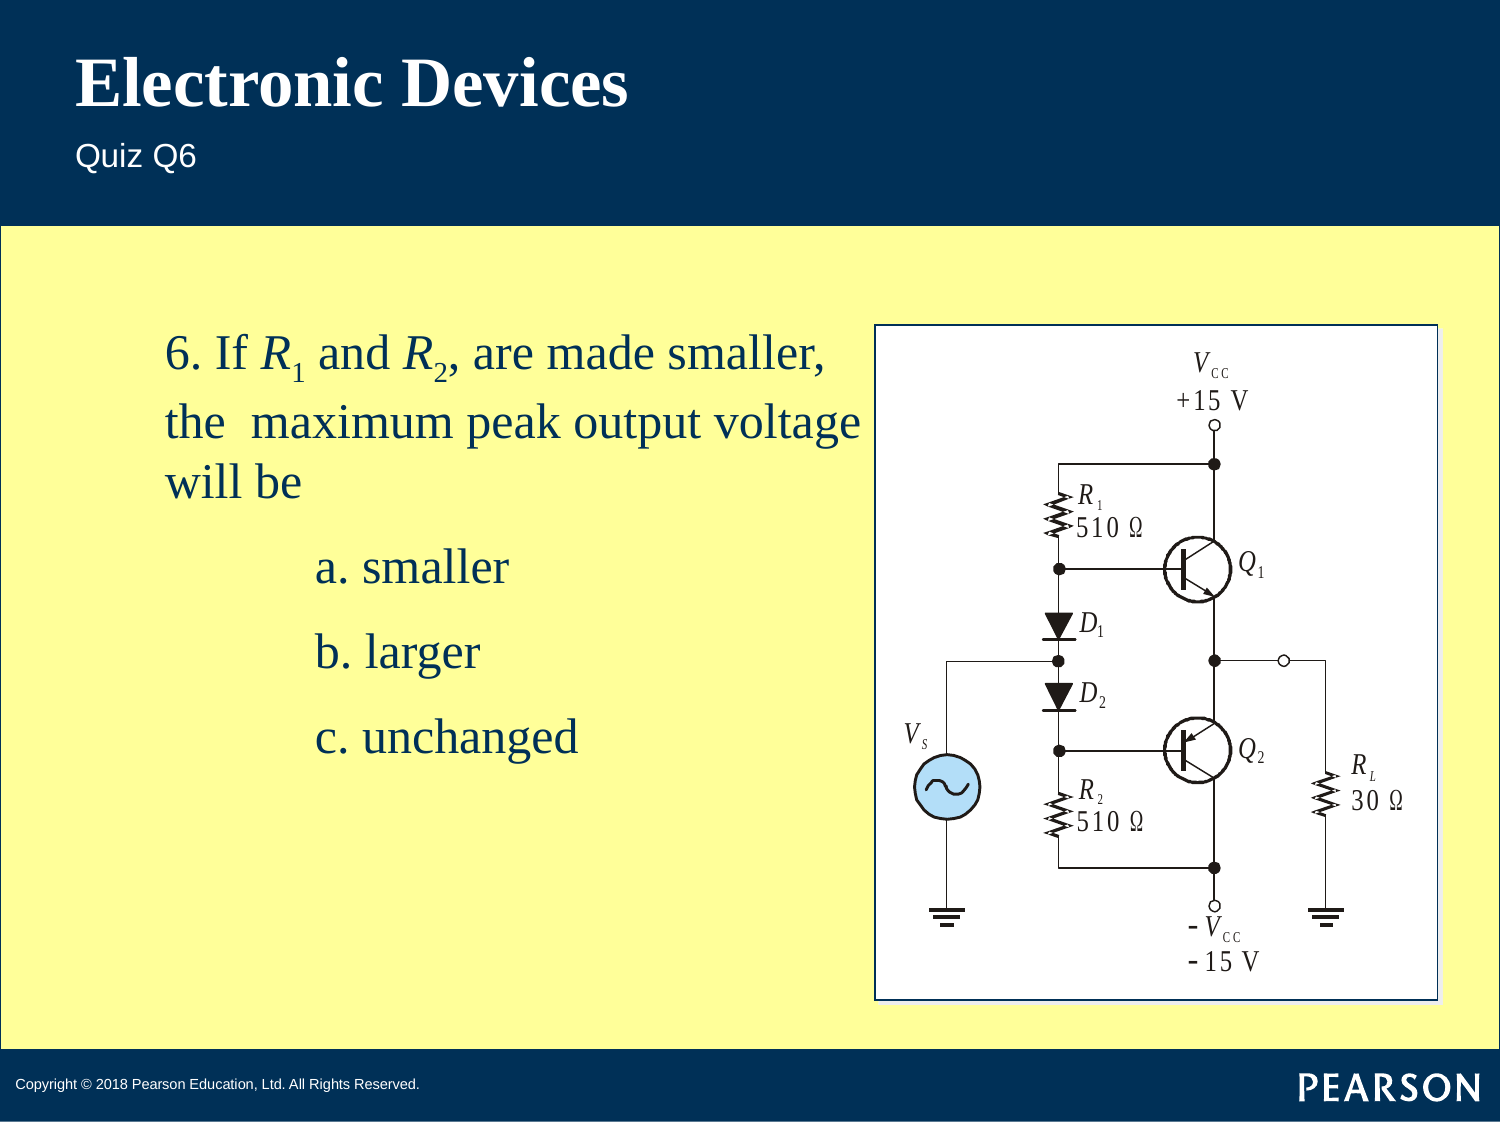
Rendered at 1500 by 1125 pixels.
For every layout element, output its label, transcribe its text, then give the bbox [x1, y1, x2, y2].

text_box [899, 349, 1415, 976]
text_box 6. If R1 and R2, are made smaller, the maximum peak output voltage will be a. smaller b. larger c. unchanged [149, 312, 888, 771]
text_box [875, 324, 1438, 1000]
list Quiz Q6 [75, 133, 1425, 200]
text_box [0, 224, 1500, 1050]
title Electronic Devices [75, 35, 1425, 133]
